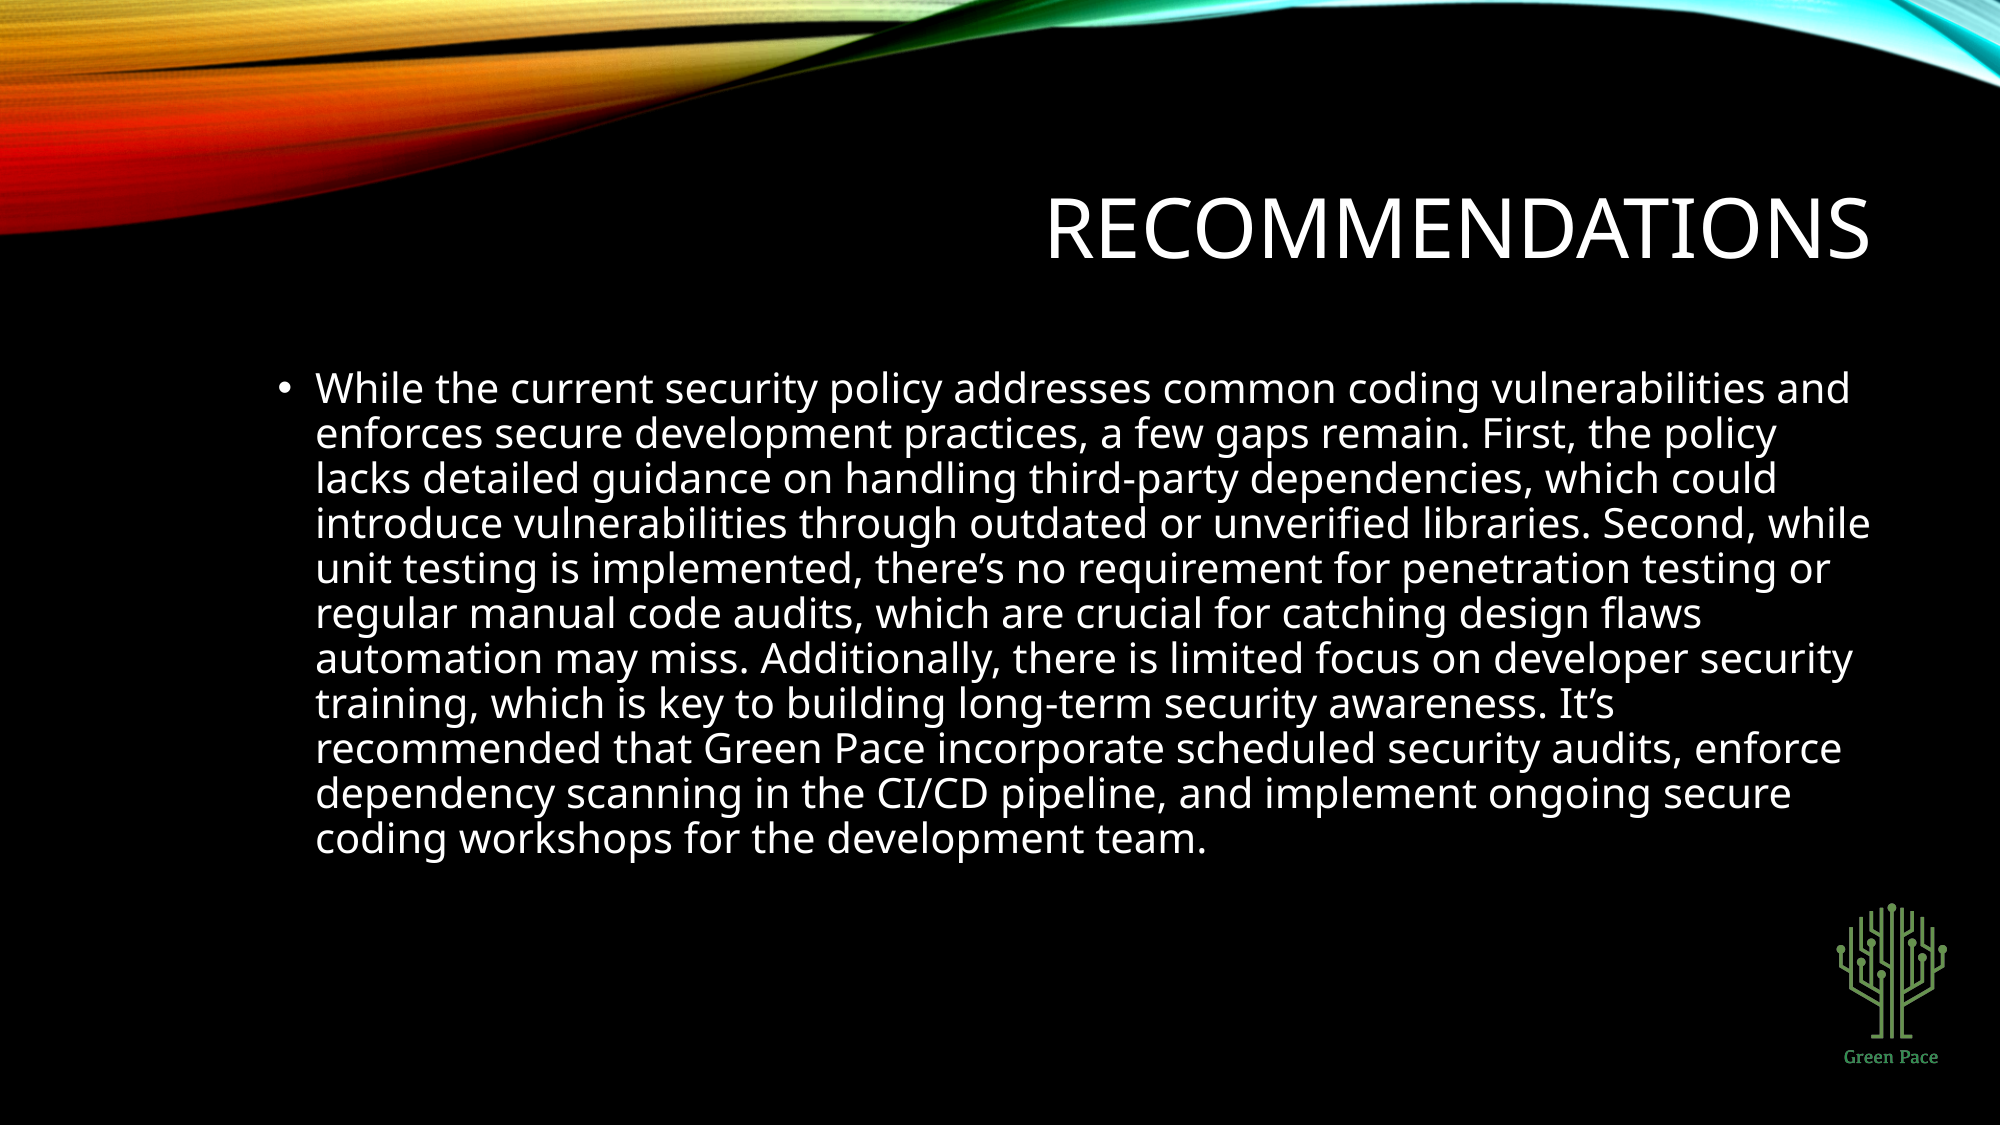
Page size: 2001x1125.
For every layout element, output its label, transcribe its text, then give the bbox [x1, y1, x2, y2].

picture [1817, 892, 1964, 1082]
title RECOMMENDATIONS [474, 125, 1888, 338]
list While the current security policy addresses common coding vulnerabilities and enforces secure development practices, a few gaps remain. First, the policy lacks detailed guidance on handling third-party dependencies, which could introduce vulnerabilities through outdated or unverified libraries. Second, while unit testing is implemented, there’s no requirement for penetration testing or regular manual code audits, which are crucial for catching design flaws automation may miss. Additionally, there is limited focus on developer security training, which is key to building long-term security awareness. It’s recommended that Green Pace incorporate scheduled security audits, enforce dependency scanning in the CI/CD pipeline, and implement ongoing secure coding workshops for the development team. [112, 360, 1888, 1021]
picture [0, 0, 2000, 237]
